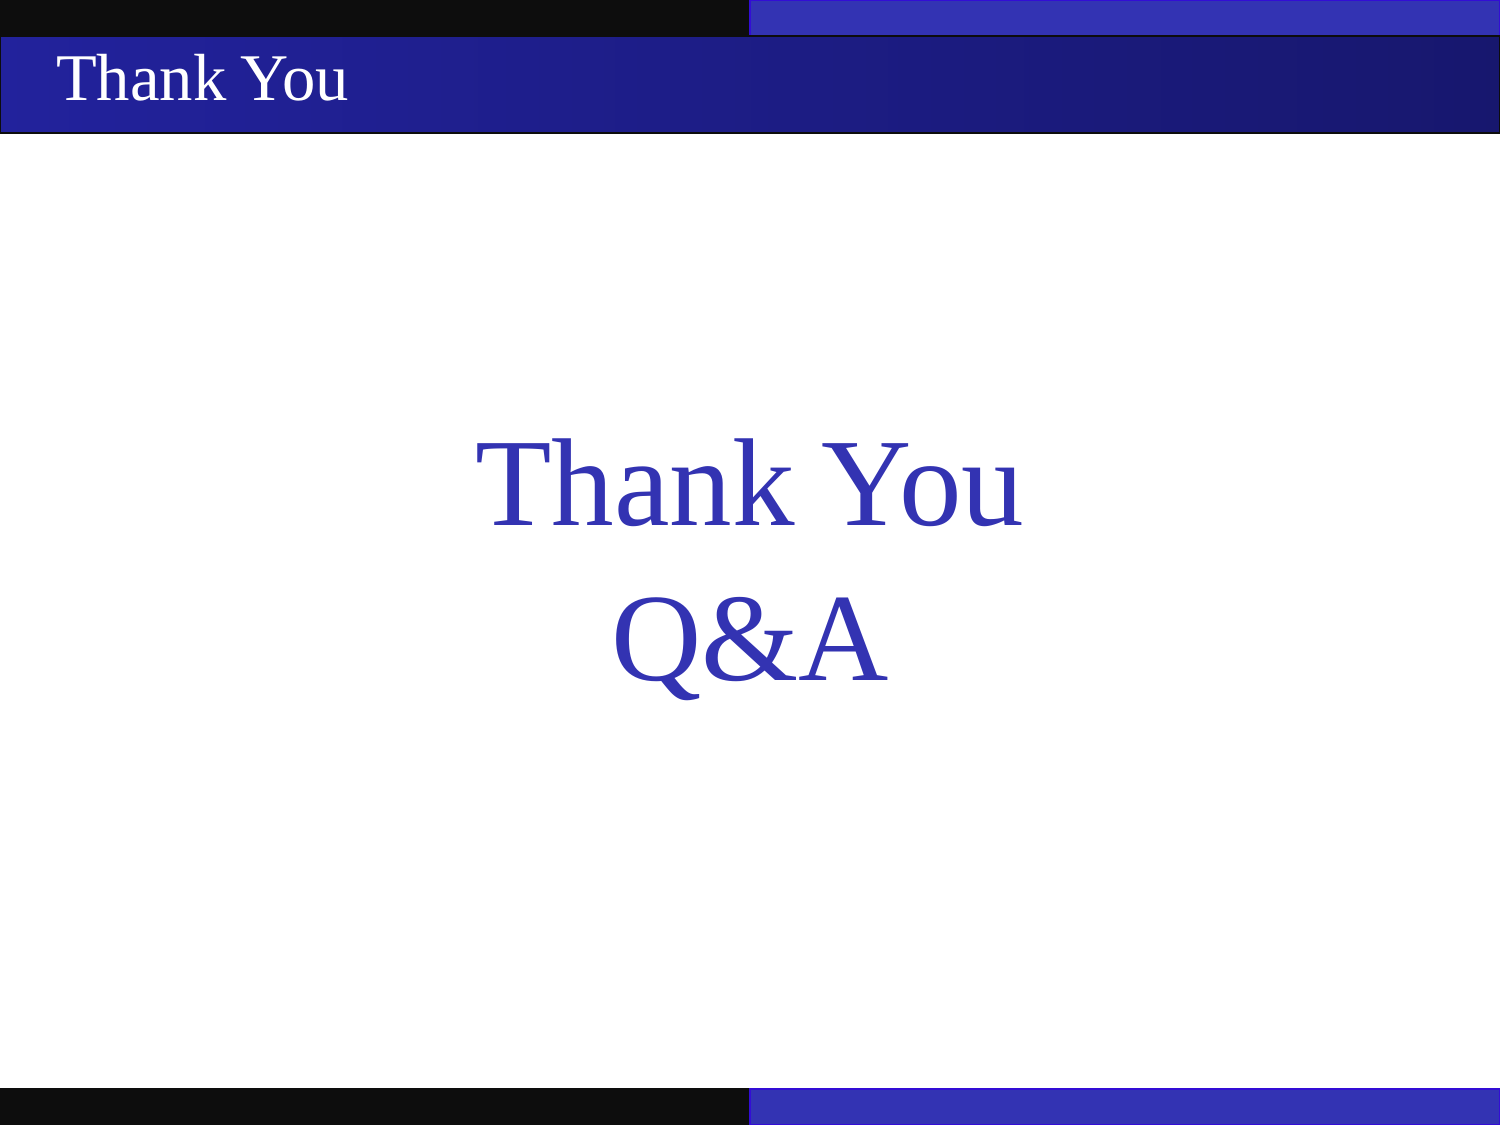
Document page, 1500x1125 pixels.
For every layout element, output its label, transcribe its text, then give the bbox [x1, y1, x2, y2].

text_box Thank You Q&A [368, 468, 1132, 657]
list Thank You [41, 37, 472, 121]
slide_number [1059, 1042, 1397, 1103]
